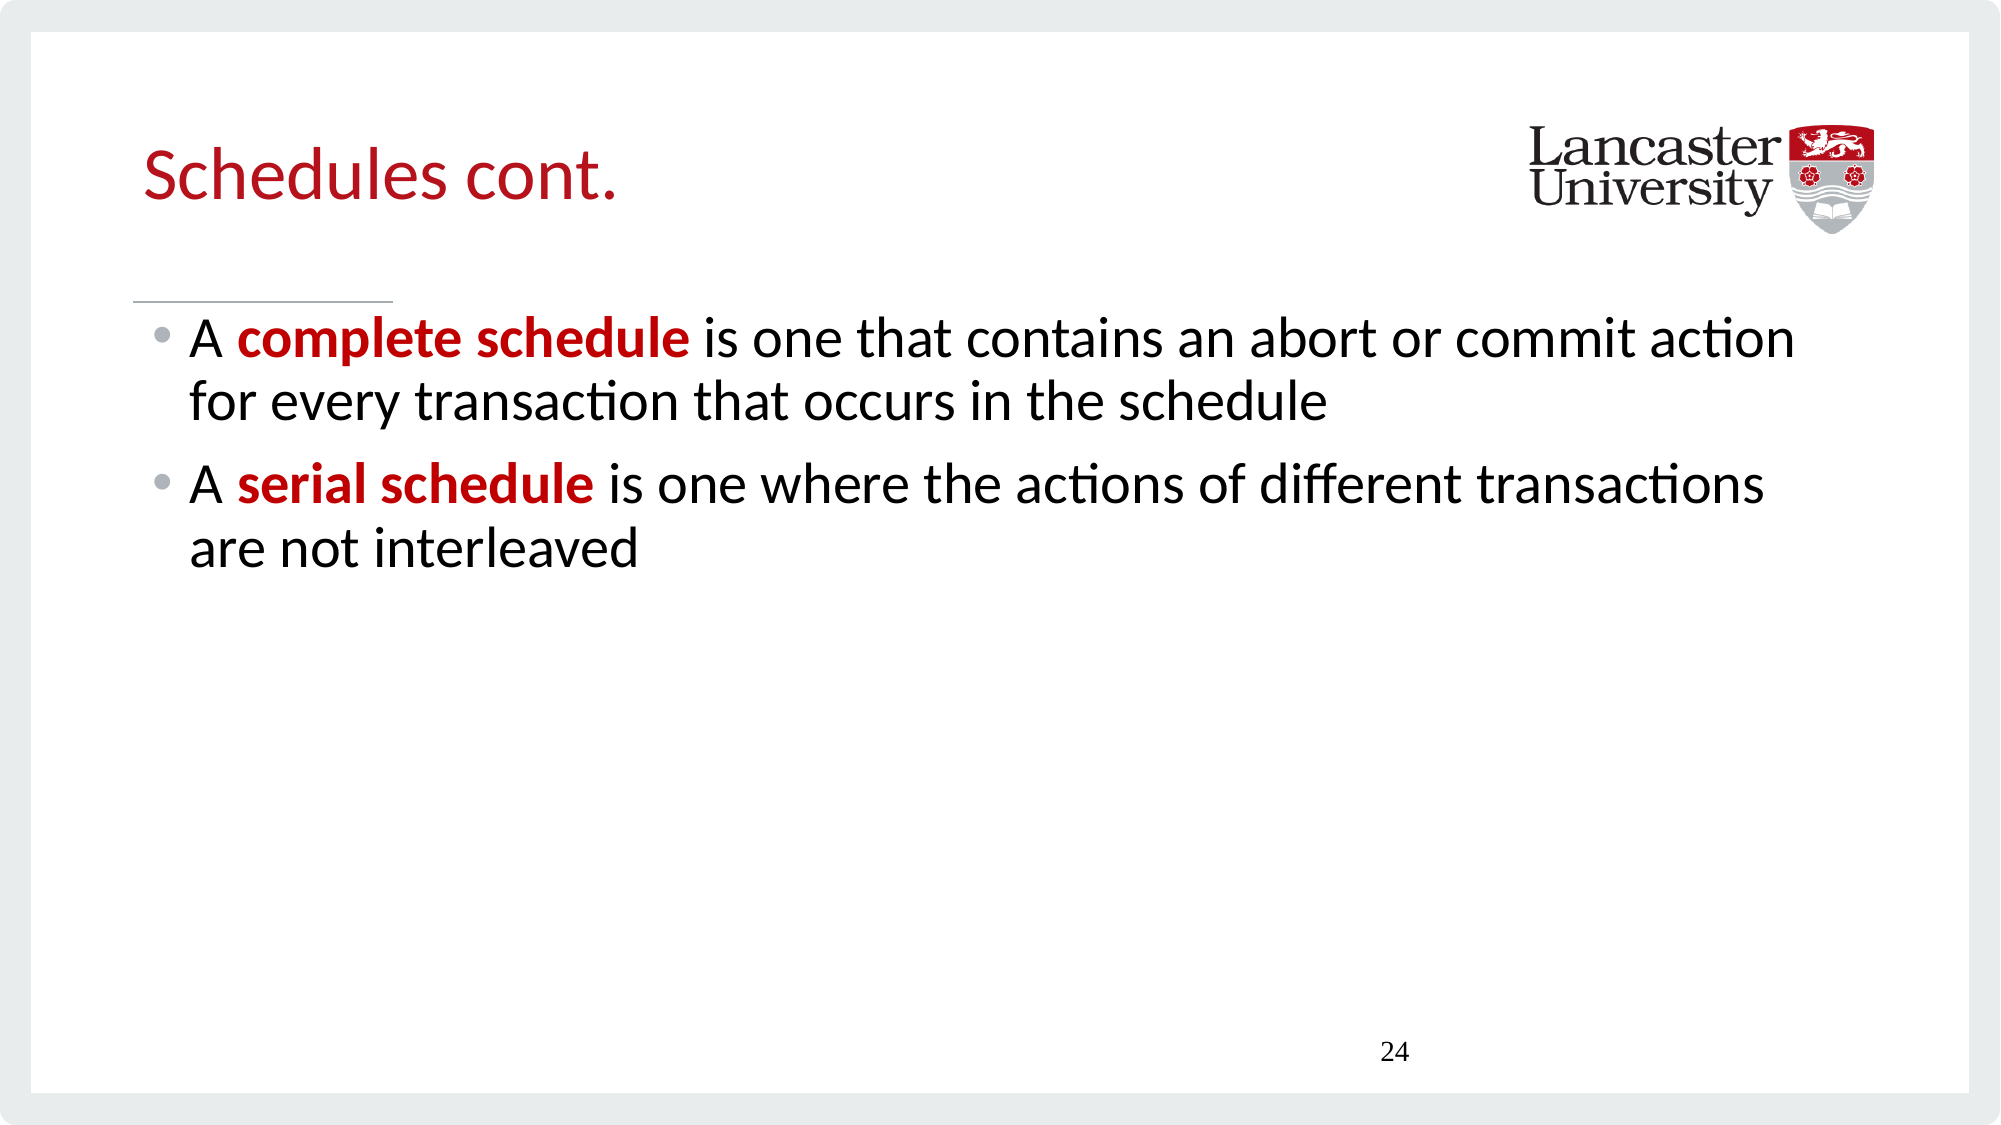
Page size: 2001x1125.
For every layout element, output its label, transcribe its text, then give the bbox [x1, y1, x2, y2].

slide_number 24 [1074, 1024, 1425, 1103]
title Schedules cont. [128, 78, 1482, 279]
list A complete schedule is one that contains an abort or commit action for every transaction that occurs in the schedule A serial schedule is one where the actions of different transactions are not interleaved [137, 299, 1863, 1014]
